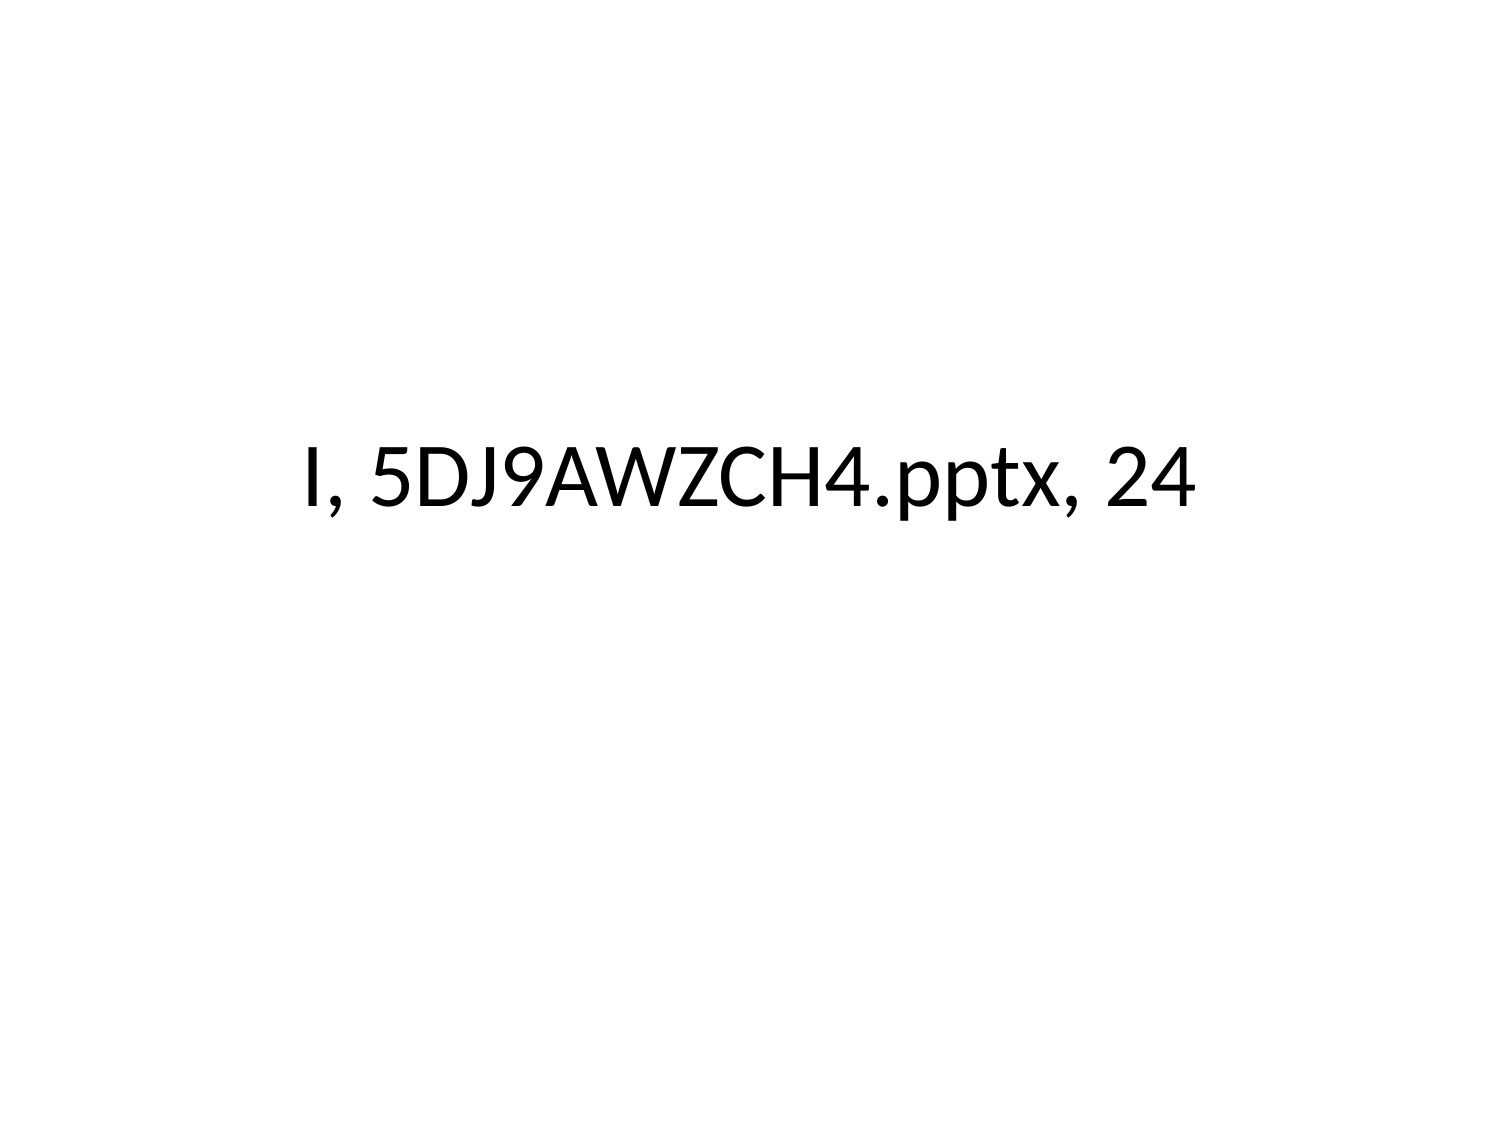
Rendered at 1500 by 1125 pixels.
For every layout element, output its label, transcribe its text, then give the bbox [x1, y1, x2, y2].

title I, 5DJ9AWZCH4.pptx, 24 [112, 349, 1388, 591]
